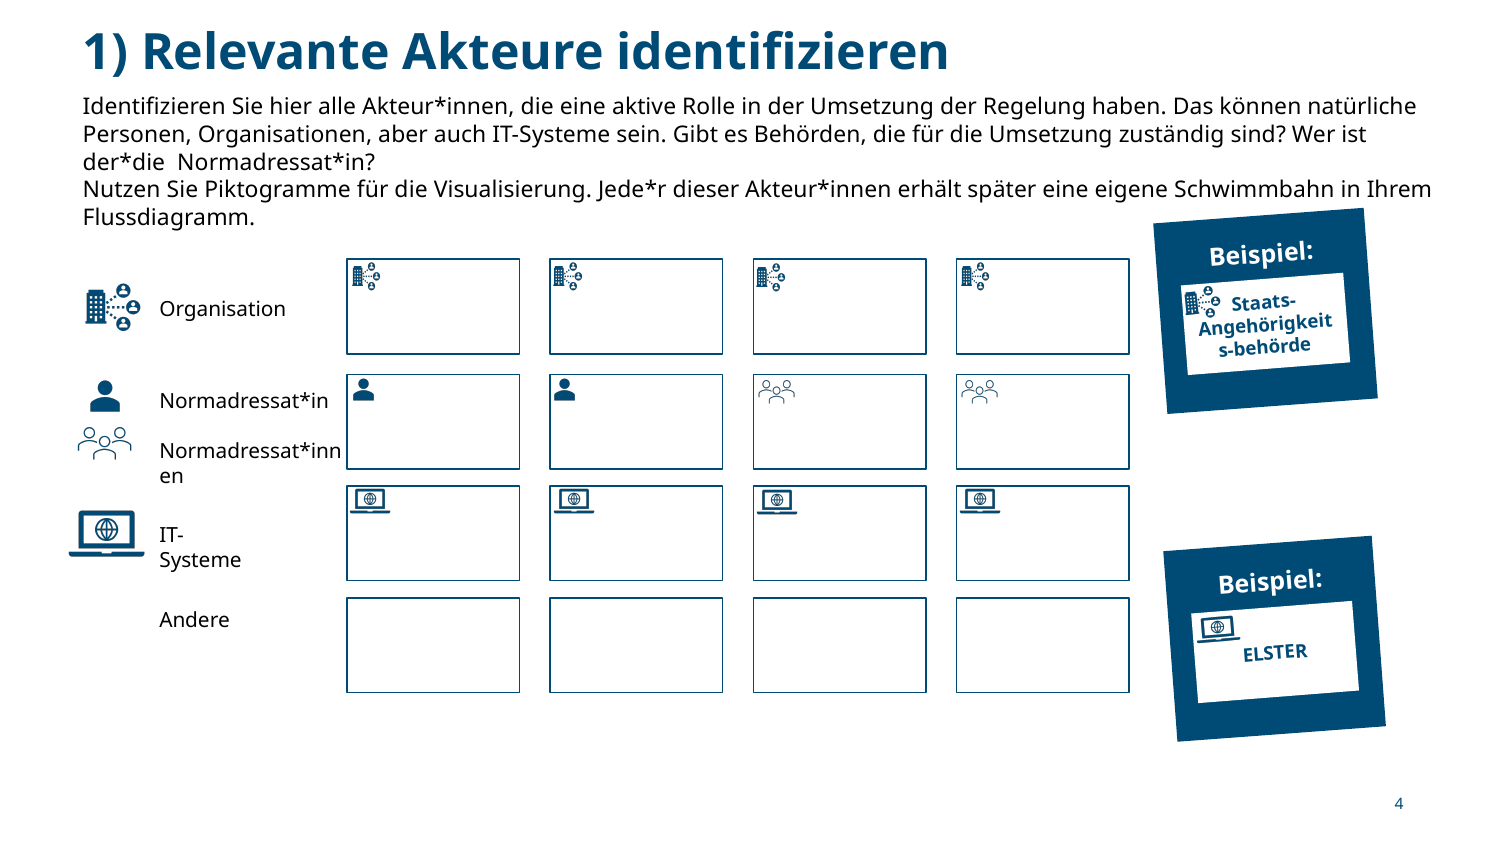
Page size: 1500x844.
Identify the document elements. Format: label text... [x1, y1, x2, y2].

text_box [346, 259, 520, 354]
slide_number 4 [1379, 795, 1451, 815]
text_box IT-Systeme [148, 515, 268, 578]
picture [350, 258, 381, 294]
picture [959, 370, 1001, 414]
picture [552, 480, 595, 522]
text_box [753, 597, 926, 693]
picture [349, 480, 391, 522]
picture [1194, 607, 1242, 652]
picture [756, 480, 798, 523]
picture [755, 260, 786, 296]
text_box [363, 374, 520, 470]
text_box Andere [148, 600, 268, 638]
text_box [550, 597, 723, 693]
picture [1183, 283, 1222, 323]
text_box Organisation [148, 289, 315, 326]
picture [67, 494, 146, 573]
text_box [956, 374, 1129, 470]
text_box [956, 597, 1129, 693]
text_box [753, 486, 926, 581]
text_box [346, 486, 520, 581]
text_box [1151, 208, 1380, 413]
picture [73, 374, 135, 475]
picture [83, 278, 142, 337]
text_box 1) Relevante Akteure identifizieren [82, 19, 1418, 150]
text_box [956, 486, 1129, 581]
text_box [346, 597, 520, 693]
text_box [550, 374, 723, 470]
text_box [956, 259, 1129, 354]
text_box [753, 374, 926, 470]
text_box [550, 486, 723, 581]
picture [347, 374, 379, 405]
text_box Beispiel: [1163, 535, 1386, 742]
picture [552, 258, 583, 294]
picture [756, 370, 798, 414]
text_box Identifizieren Sie hier alle Akteur*innen, die eine aktive Rolle in der Umsetzung der Regelung haben. Das können natürliche Personen, Organisationen, aber auch IT-Systeme sein. Gibt es Behörden, die für die Umsetzung zuständig sind? Wer ist der*die Normadressat*in? Nutzen Sie Piktogramme für die Visualisierung. Jede*r dieser Akteur*innen erhält später eine eigene Schwimmbahn in Ihrem Flussdiagramm. [71, 86, 1454, 229]
picture [958, 480, 1001, 522]
text_box [550, 259, 723, 354]
text_box Normadressat*in Normadressat*innen [148, 382, 363, 494]
text_box [753, 259, 926, 354]
text_box ELSTER [1194, 600, 1360, 704]
picture [549, 374, 580, 405]
picture [959, 258, 990, 294]
